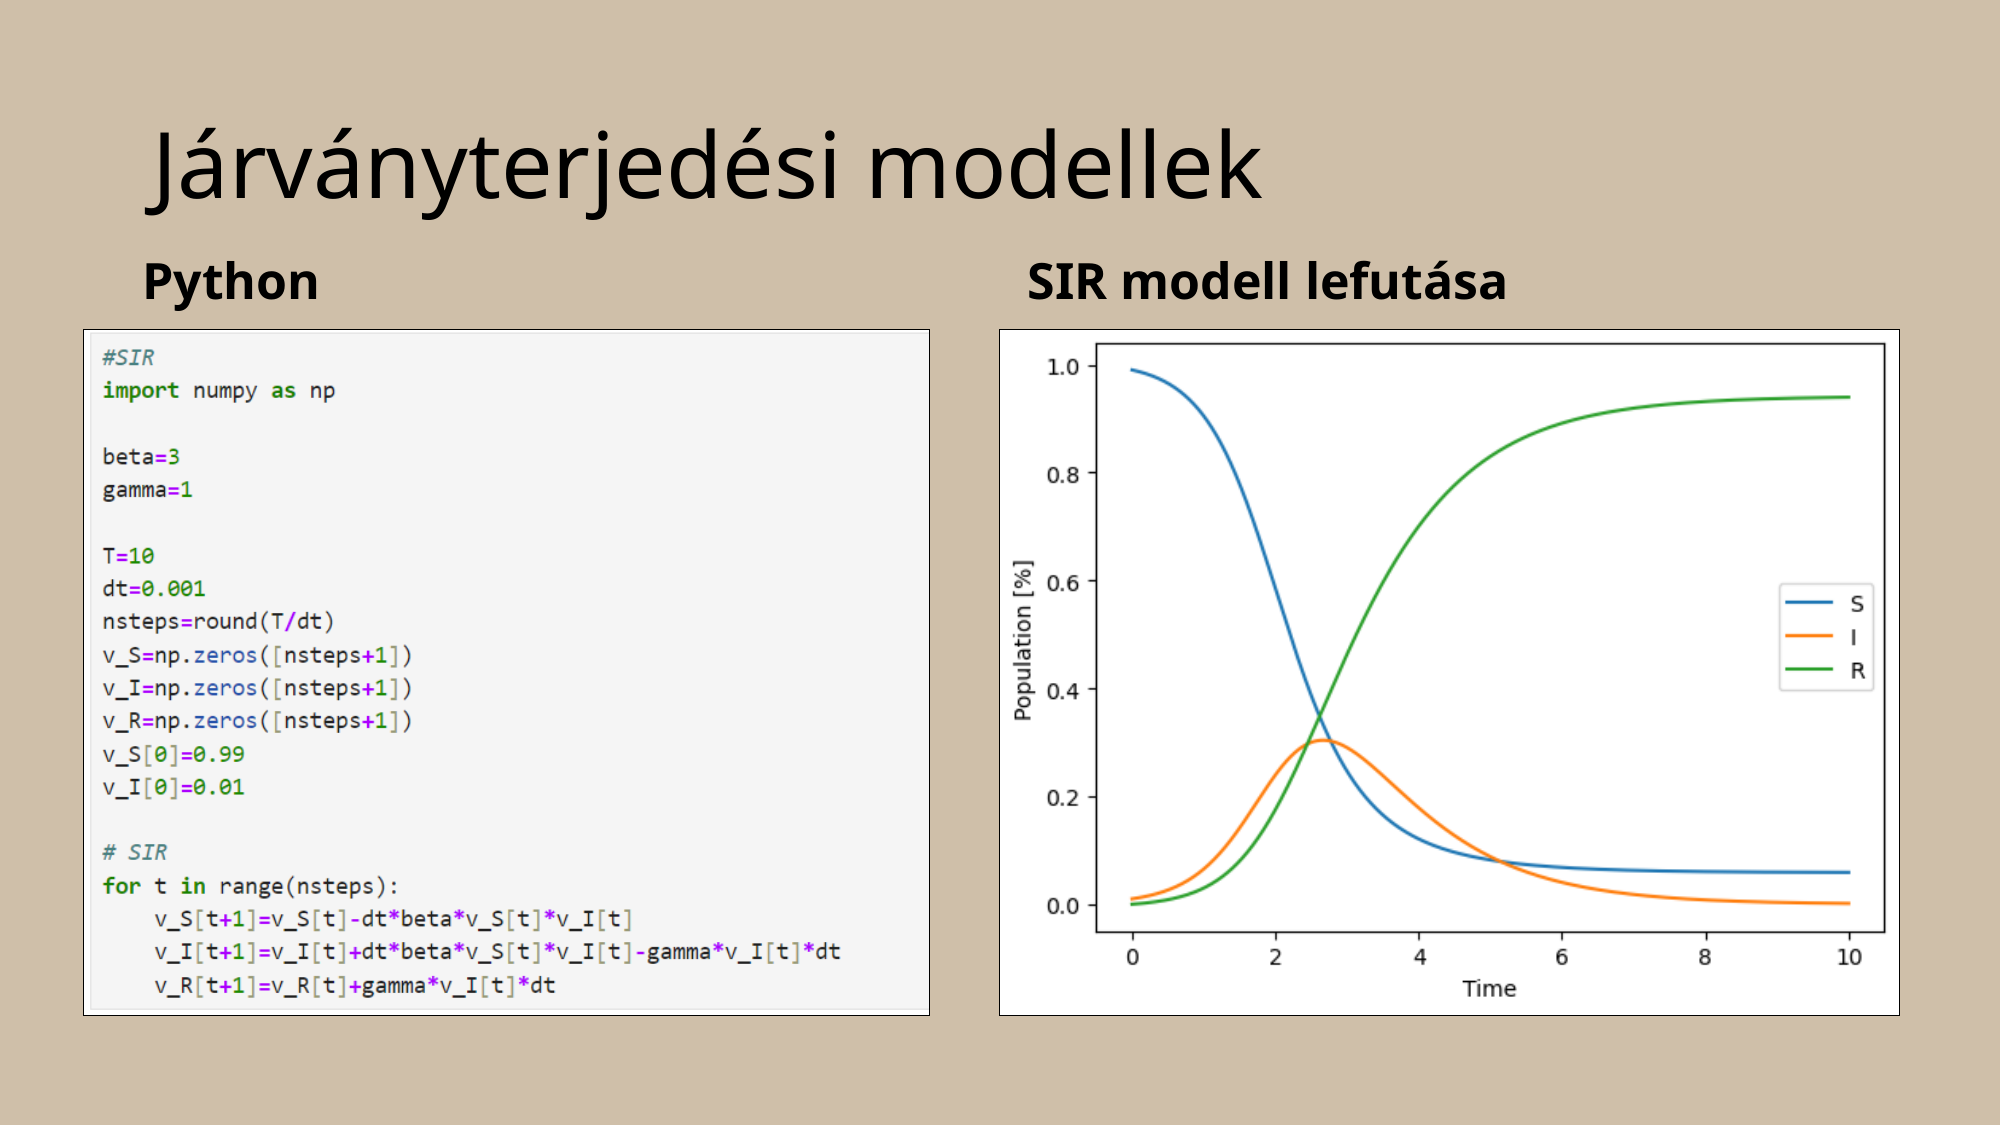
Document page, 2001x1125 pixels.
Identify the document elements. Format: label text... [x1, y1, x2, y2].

title Járványterjedési modellek [137, 59, 1863, 278]
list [999, 329, 1901, 1016]
list SIR modell lefutása [1012, 233, 1863, 318]
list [82, 329, 930, 1016]
list Python [127, 233, 974, 318]
